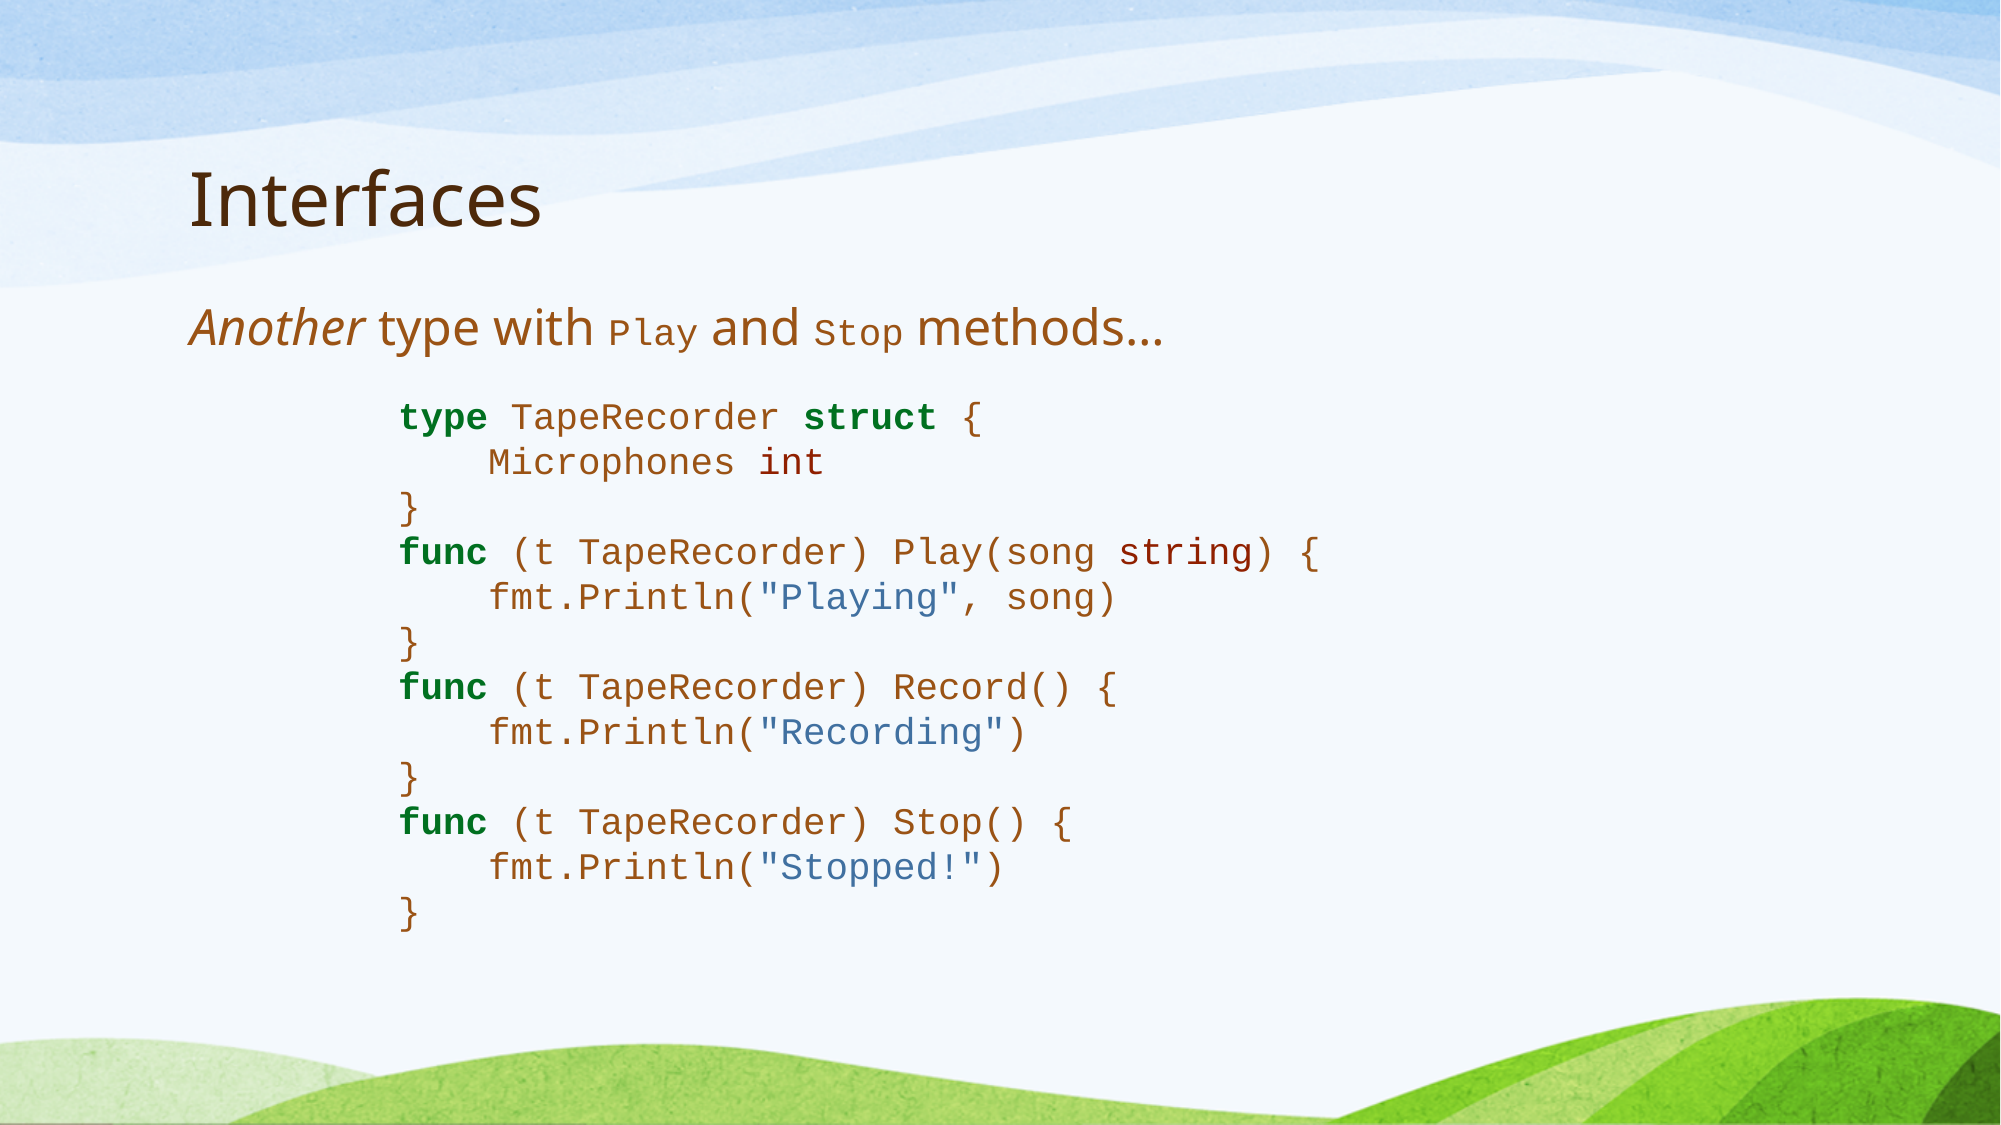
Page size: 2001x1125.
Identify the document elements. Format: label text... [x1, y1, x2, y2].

list Another type with Play and Stop methods… type TapeRecorder struct { Microphones int } func (t TapeRecorder) Play(song string) { fmt.Println("Playing", song) } func (t TapeRecorder) Record() { fmt.Println("Recording") } func (t TapeRecorder) Stop() { fmt.Println("Stopped!") } [174, 287, 1825, 982]
picture [0, 0, 2001, 1125]
title Interfaces [174, 50, 1825, 250]
